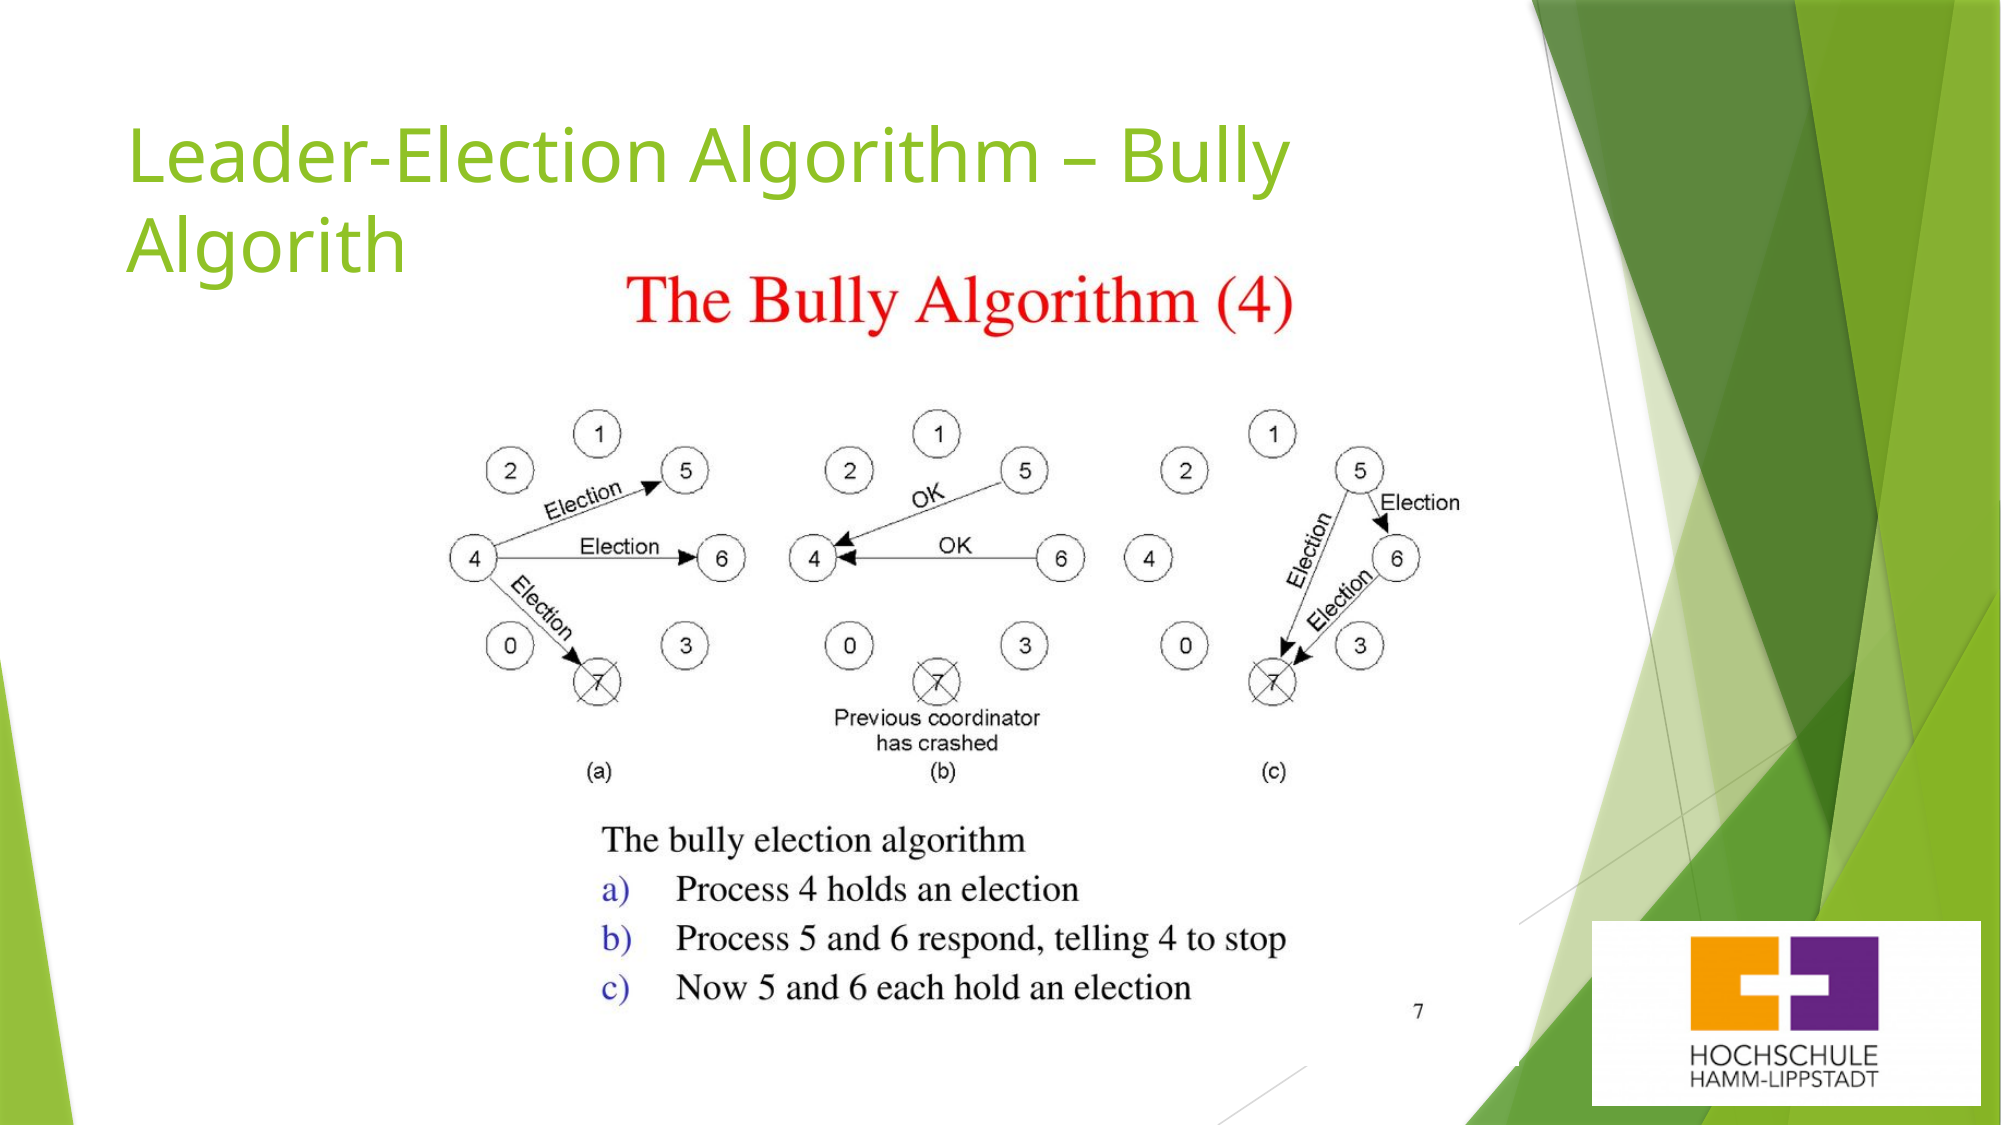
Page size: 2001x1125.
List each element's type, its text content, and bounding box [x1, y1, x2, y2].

picture [1592, 920, 1982, 1107]
title Leader-Election Algorithm – Bully Algorithm [111, 99, 1522, 317]
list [402, 226, 1520, 1066]
